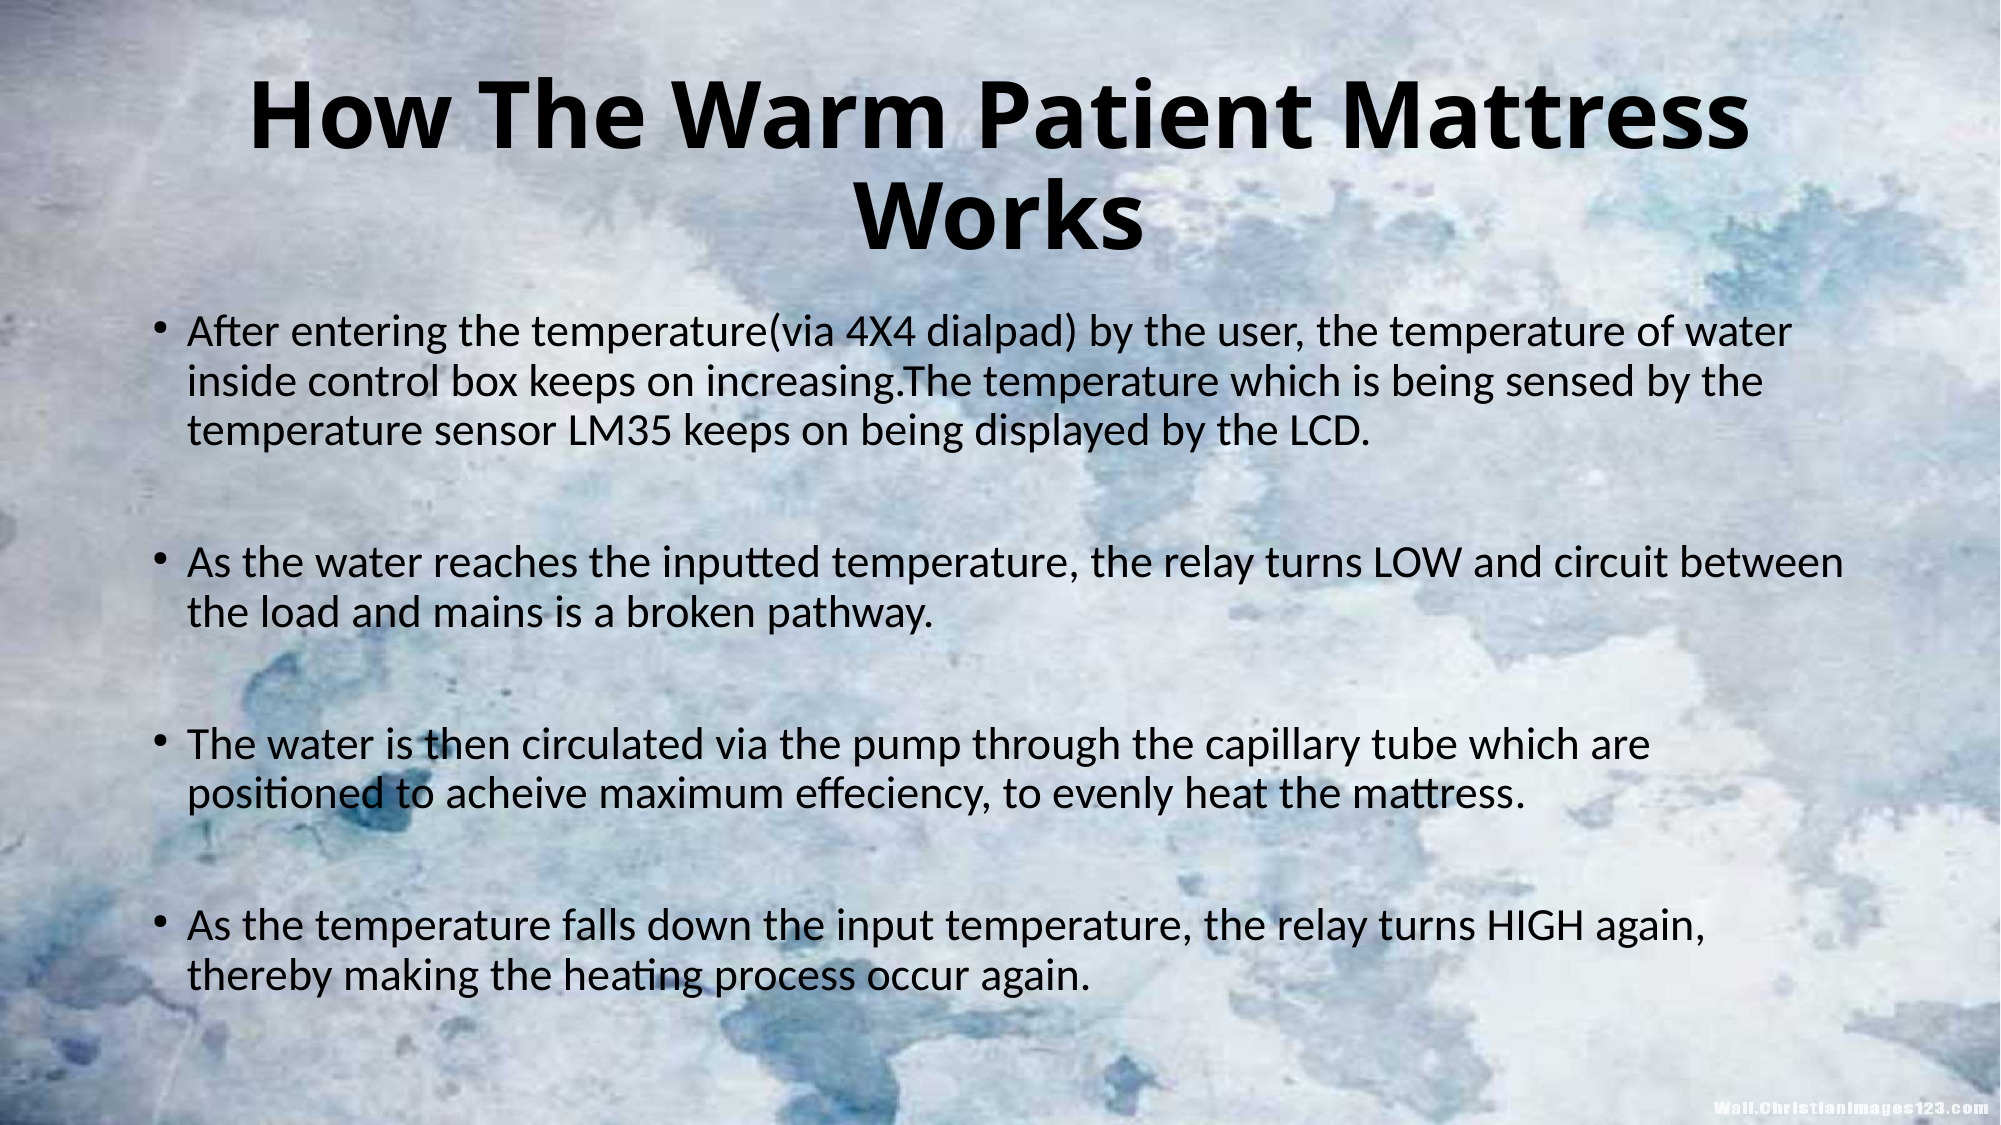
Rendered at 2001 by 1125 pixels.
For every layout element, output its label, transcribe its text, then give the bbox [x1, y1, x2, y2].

picture [0, 0, 2001, 1125]
list After entering the temperature(via 4X4 dialpad) by the user, the temperature of water inside control box keeps on increasing.The temperature which is being sensed by the temperature sensor LM35 keeps on being displayed by the LCD. As the water reaches the inputted temperature, the relay turns LOW and circuit between the load and mains is a broken pathway. The water is then circulated via the pump through the capillary tube which are positioned to acheive maximum effeciency, to evenly heat the mattress. As the temperature falls down the input temperature, the relay turns HIGH again, thereby making the heating process occur again. [137, 299, 1863, 1014]
title How The Warm Patient Mattress Works [137, 59, 1863, 278]
